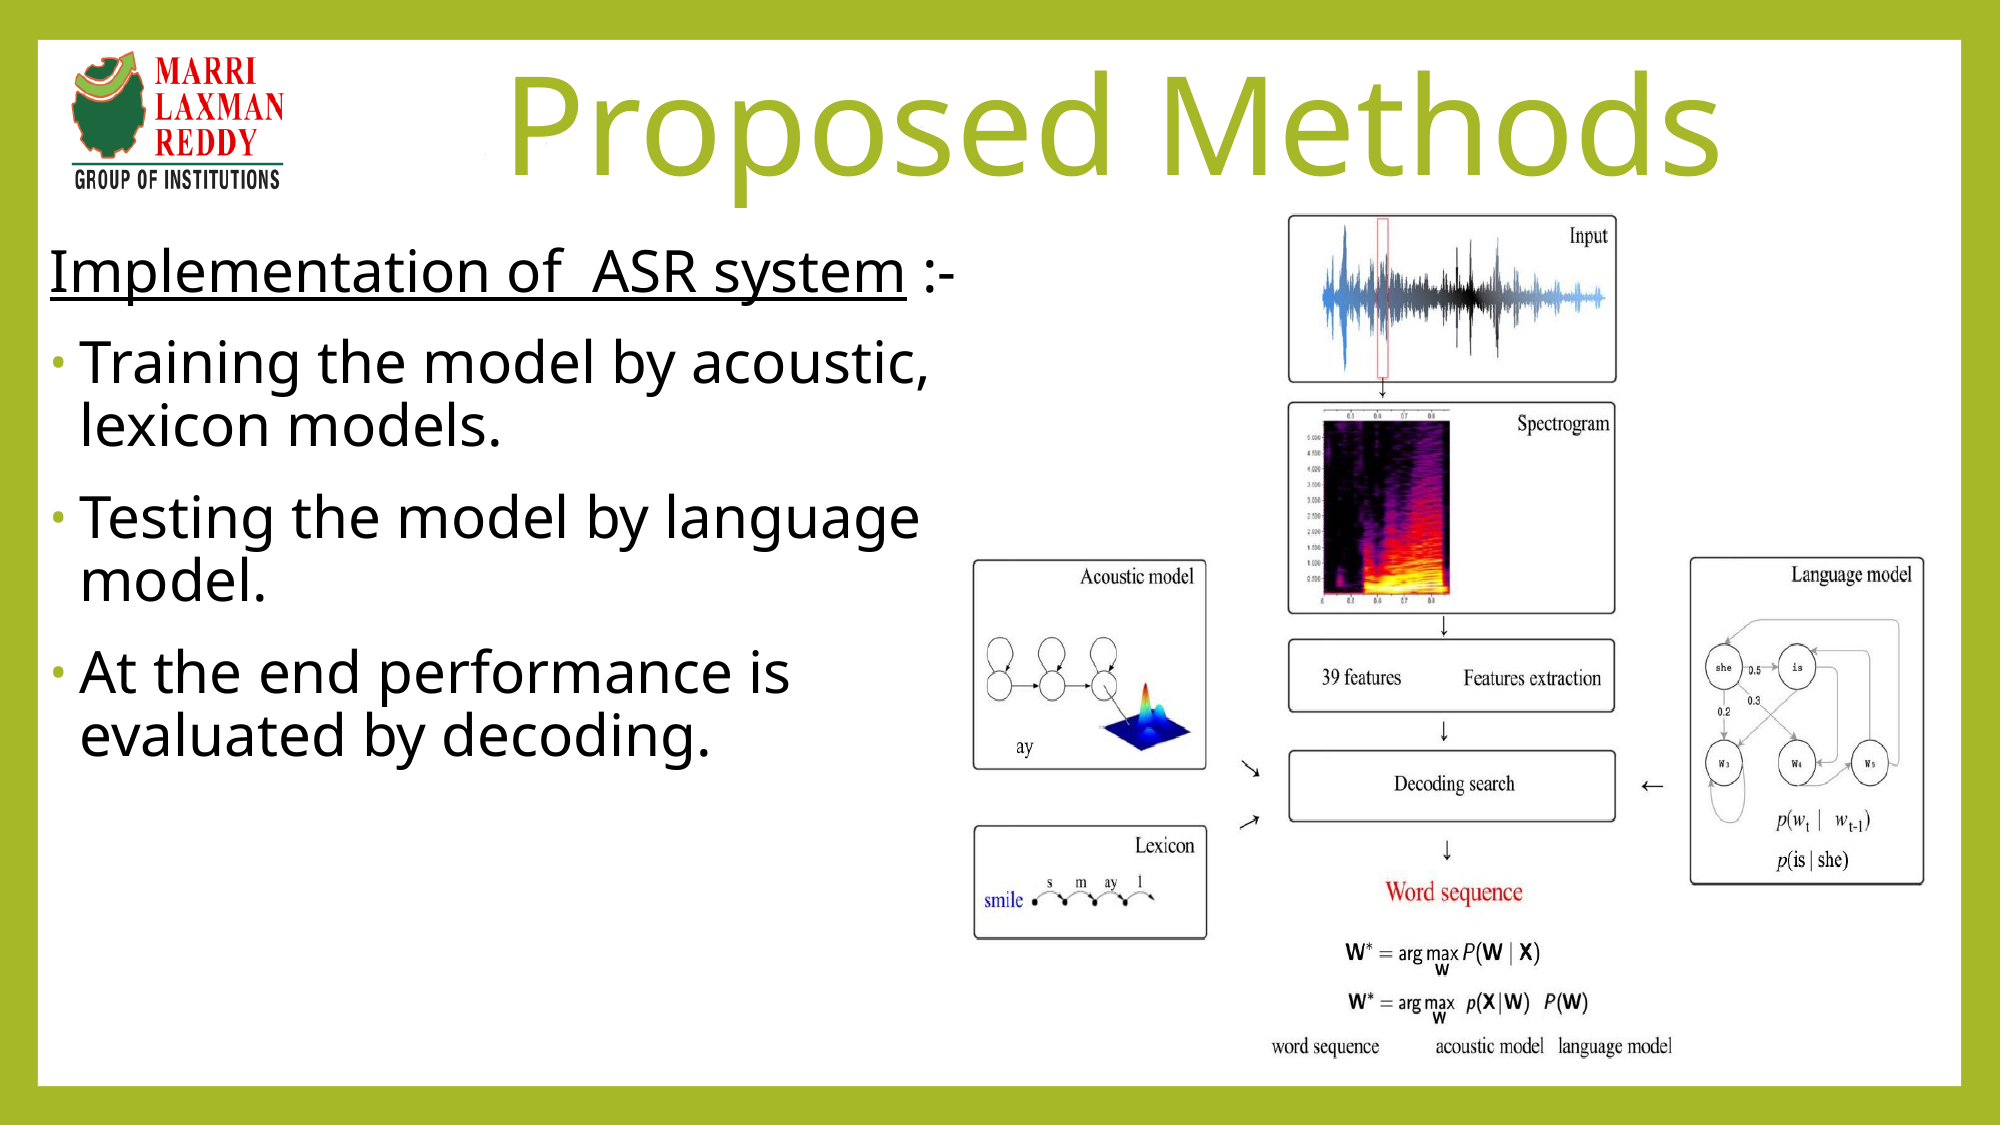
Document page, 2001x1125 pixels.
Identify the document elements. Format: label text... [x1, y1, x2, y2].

title Proposed Methods [187, 28, 1808, 234]
picture [917, 108, 924, 144]
list Implementation of ASR system :- Training the model by acoustic, lexicon models. Testing the model by language model. At the end performance is evaluated by decoding. [26, 234, 952, 1000]
picture [482, 137, 489, 173]
picture [543, 125, 549, 161]
picture [66, 48, 187, 193]
picture [957, 205, 1957, 1059]
